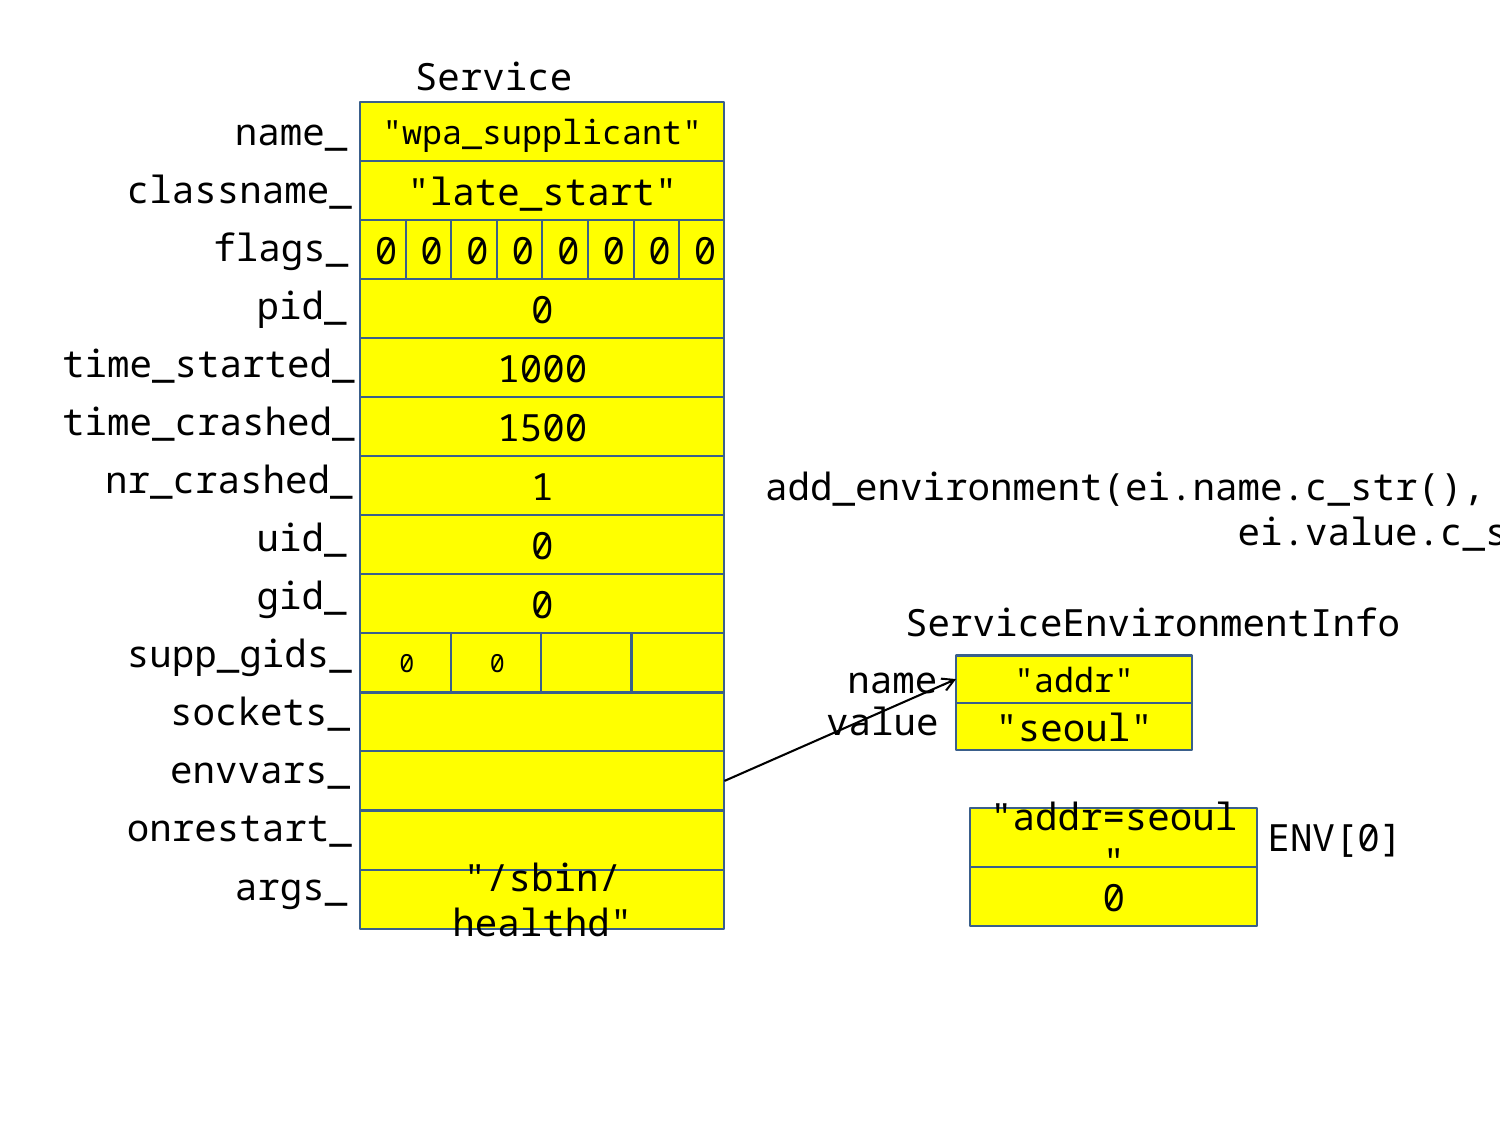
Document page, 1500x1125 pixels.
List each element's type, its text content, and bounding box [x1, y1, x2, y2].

text_box name [832, 648, 952, 677]
text_box 1500 [358, 395, 727, 454]
text_box gid_ [241, 564, 358, 622]
text_box 0 [449, 631, 539, 695]
text_box envvars_ [155, 738, 358, 796]
text_box 0 [632, 218, 677, 281]
text_box time_started_ [47, 332, 358, 390]
text_box "/sbin/healthd" [358, 868, 727, 931]
text_box ENV[0] [1252, 806, 1418, 867]
text_box 1000 [358, 336, 727, 395]
text_box time_crashed_ [47, 390, 358, 451]
text_box "addr=seoul" [968, 806, 1252, 865]
text_box 0 [677, 218, 727, 281]
text_box ServiceEnvironmentInfo [890, 591, 1415, 652]
text_box add_environment(ei.name.c_str(), ei.value.c_str()); [750, 456, 1500, 561]
text_box 0 [358, 218, 404, 281]
text_box 0 [404, 218, 449, 281]
text_box "addr" [954, 653, 1194, 701]
text_box 0 [358, 572, 727, 635]
text_box 0 [968, 865, 1260, 928]
text_box "wpa_supplicant" [358, 100, 727, 159]
text_box onrestart_ [112, 796, 358, 857]
text_box [358, 808, 727, 868]
text_box supp_gids_ [112, 622, 358, 683]
text_box [358, 749, 727, 808]
text_box 0 [358, 281, 727, 336]
text_box [358, 695, 719, 749]
text_box 0 [586, 218, 632, 281]
text_box args_ [220, 855, 358, 916]
text_box 0 [358, 513, 727, 572]
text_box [724, 678, 957, 782]
text_box pid_ [241, 274, 358, 332]
text_box 0 [540, 218, 586, 281]
text_box "late_start" [358, 159, 727, 218]
text_box [539, 631, 629, 695]
text_box "seoul" [962, 701, 1194, 752]
text_box Service [400, 45, 588, 100]
text_box flags_ [198, 216, 358, 277]
text_box classname_ [112, 158, 358, 219]
text_box nr_crashed_ [90, 448, 358, 509]
text_box uid_ [241, 506, 358, 564]
text_box 0 [449, 218, 495, 281]
text_box [629, 631, 726, 695]
text_box 1 [358, 454, 727, 513]
text_box 0 [358, 631, 449, 695]
text_box name_ [220, 100, 358, 158]
text_box sockets_ [155, 680, 358, 738]
text_box 0 [495, 218, 540, 281]
